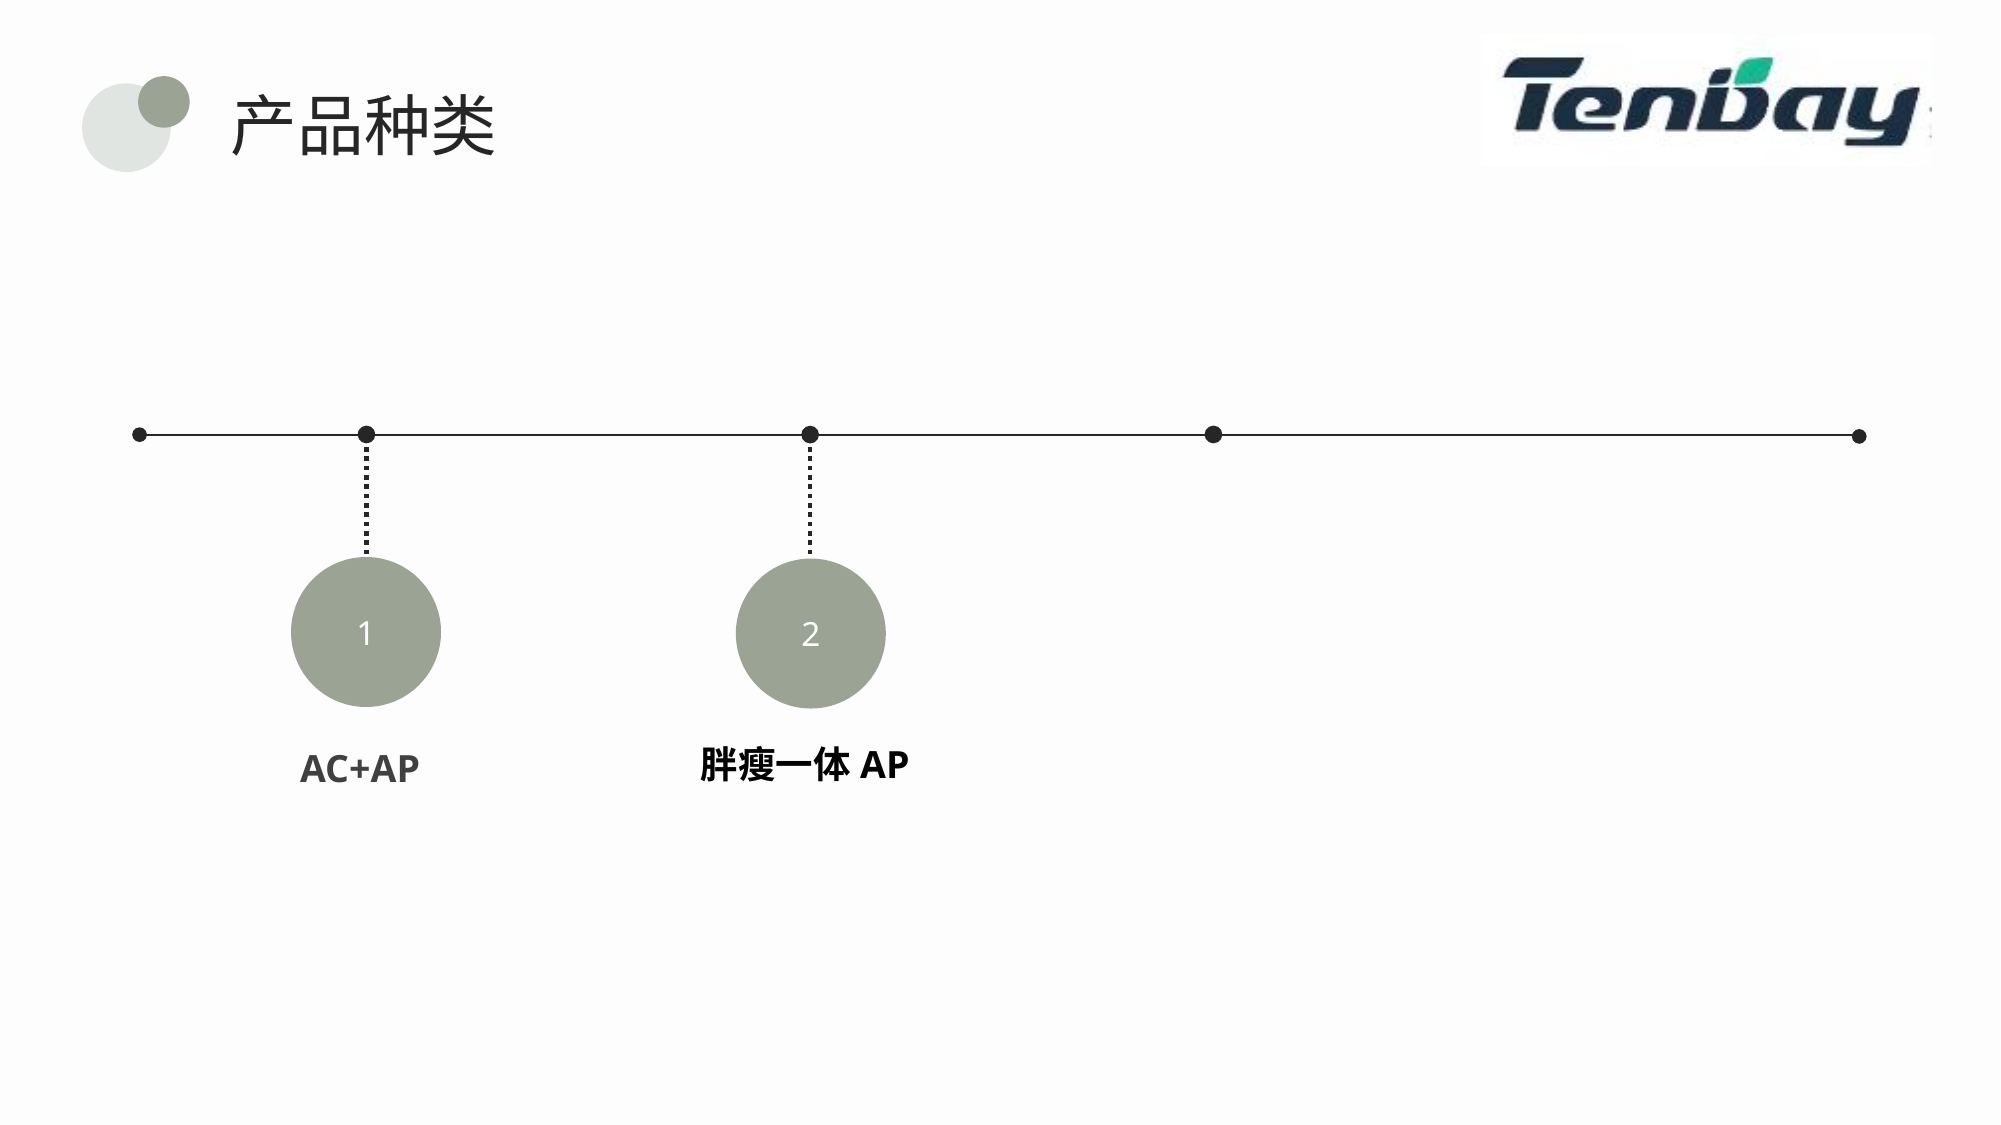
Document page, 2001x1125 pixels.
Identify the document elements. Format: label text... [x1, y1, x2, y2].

picture [1481, 34, 1932, 166]
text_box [81, 76, 190, 172]
text_box 产品种类 [216, 76, 513, 171]
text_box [132, 425, 1867, 795]
